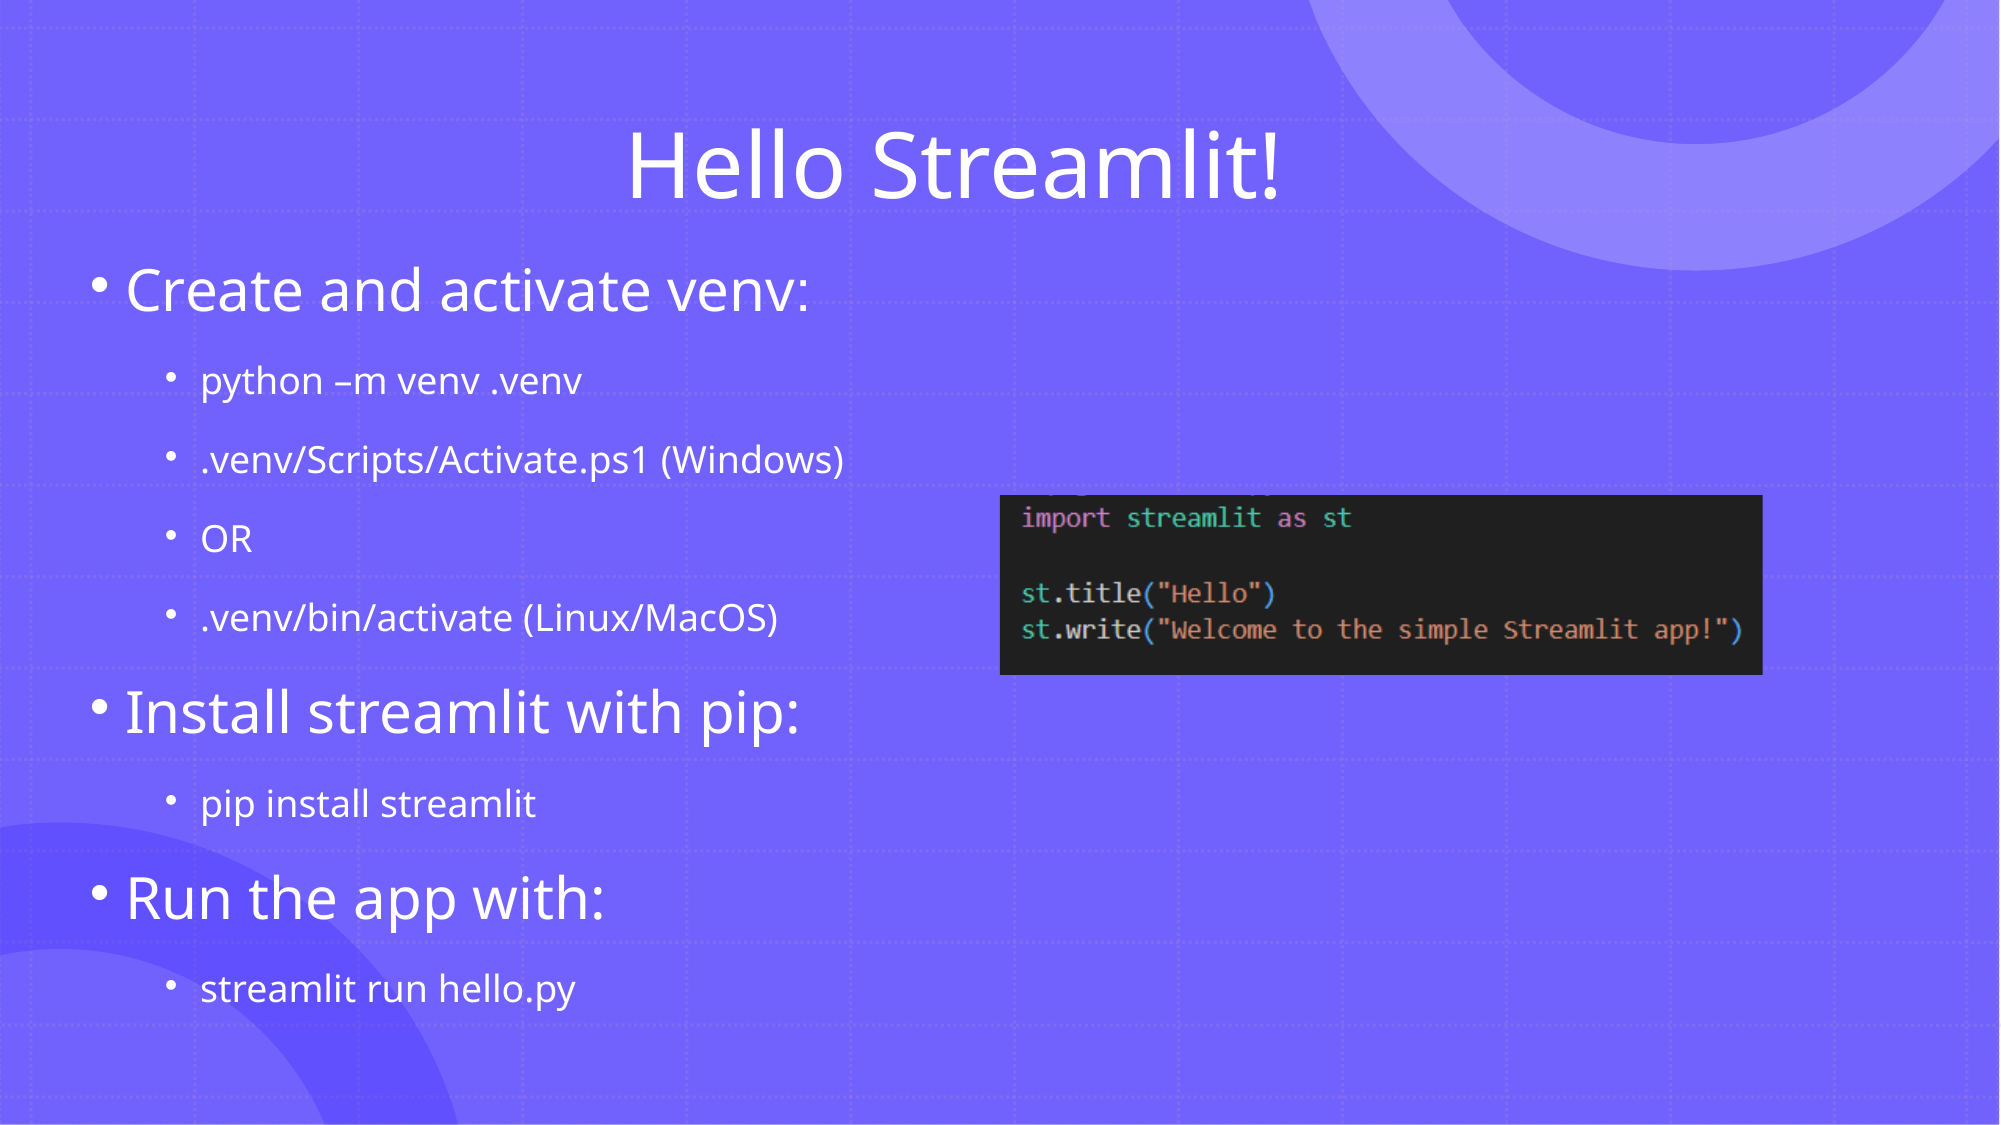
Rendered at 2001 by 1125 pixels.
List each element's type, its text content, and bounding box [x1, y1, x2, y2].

title Hello Streamlit! [75, 59, 1834, 278]
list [999, 495, 1763, 675]
text_box Create and activate venv: python –m venv .venv .venv/Scripts/Activate.ps1 (Windows) OR .venv/bin/activate (Linux/MacOS) Install streamlit with pip: pip install streamlit Run the app with: streamlit run hello.py [75, 238, 1000, 1018]
